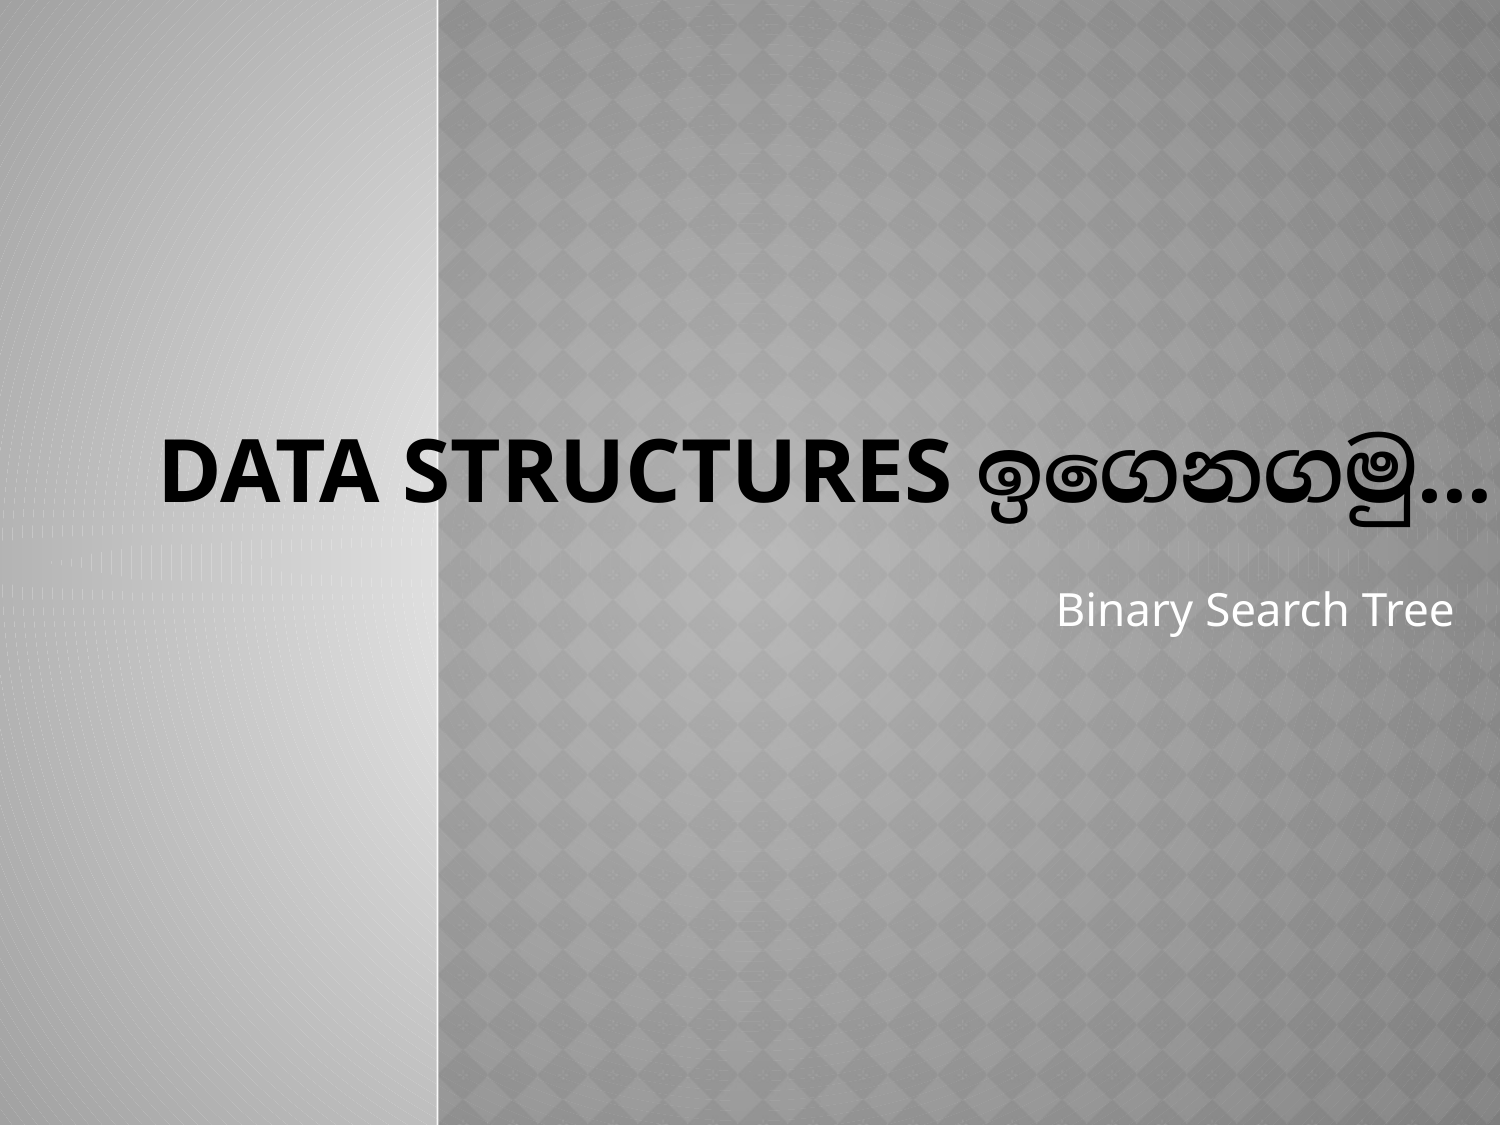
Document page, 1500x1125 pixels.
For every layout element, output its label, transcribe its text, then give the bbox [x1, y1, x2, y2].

title Data Structures ඉගෙනගමු… [0, 50, 1500, 521]
subtitle Binary Search Tree [550, 580, 1463, 1000]
